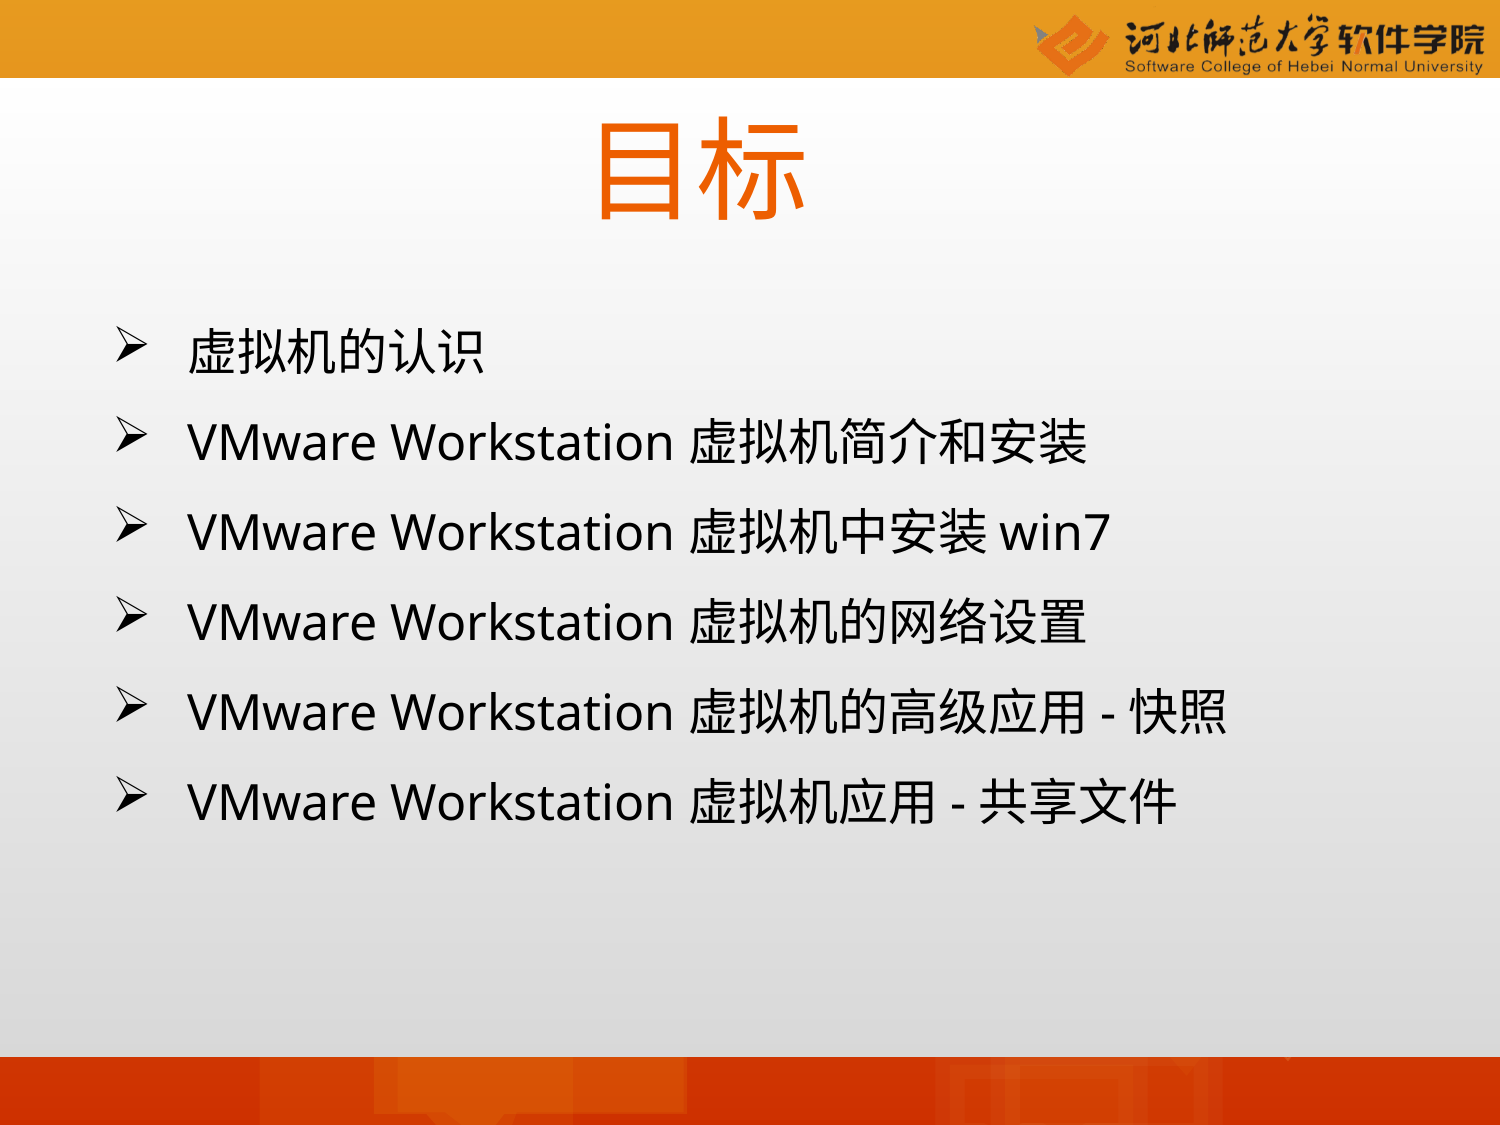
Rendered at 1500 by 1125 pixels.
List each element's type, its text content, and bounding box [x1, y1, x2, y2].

text_box [0, 78, 1500, 1057]
title 目标 [112, 107, 1282, 242]
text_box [1028, 4, 1500, 79]
text_box 虚拟机的认识 VMware Workstation虚拟机简介和安装 VMware Workstation虚拟机中安装win7 VMware Workstation虚拟机的网络设置 VMware Workstation虚拟机的高级应用-快照 VMware Workstation虚拟机应用-共享文件 [97, 283, 1403, 838]
